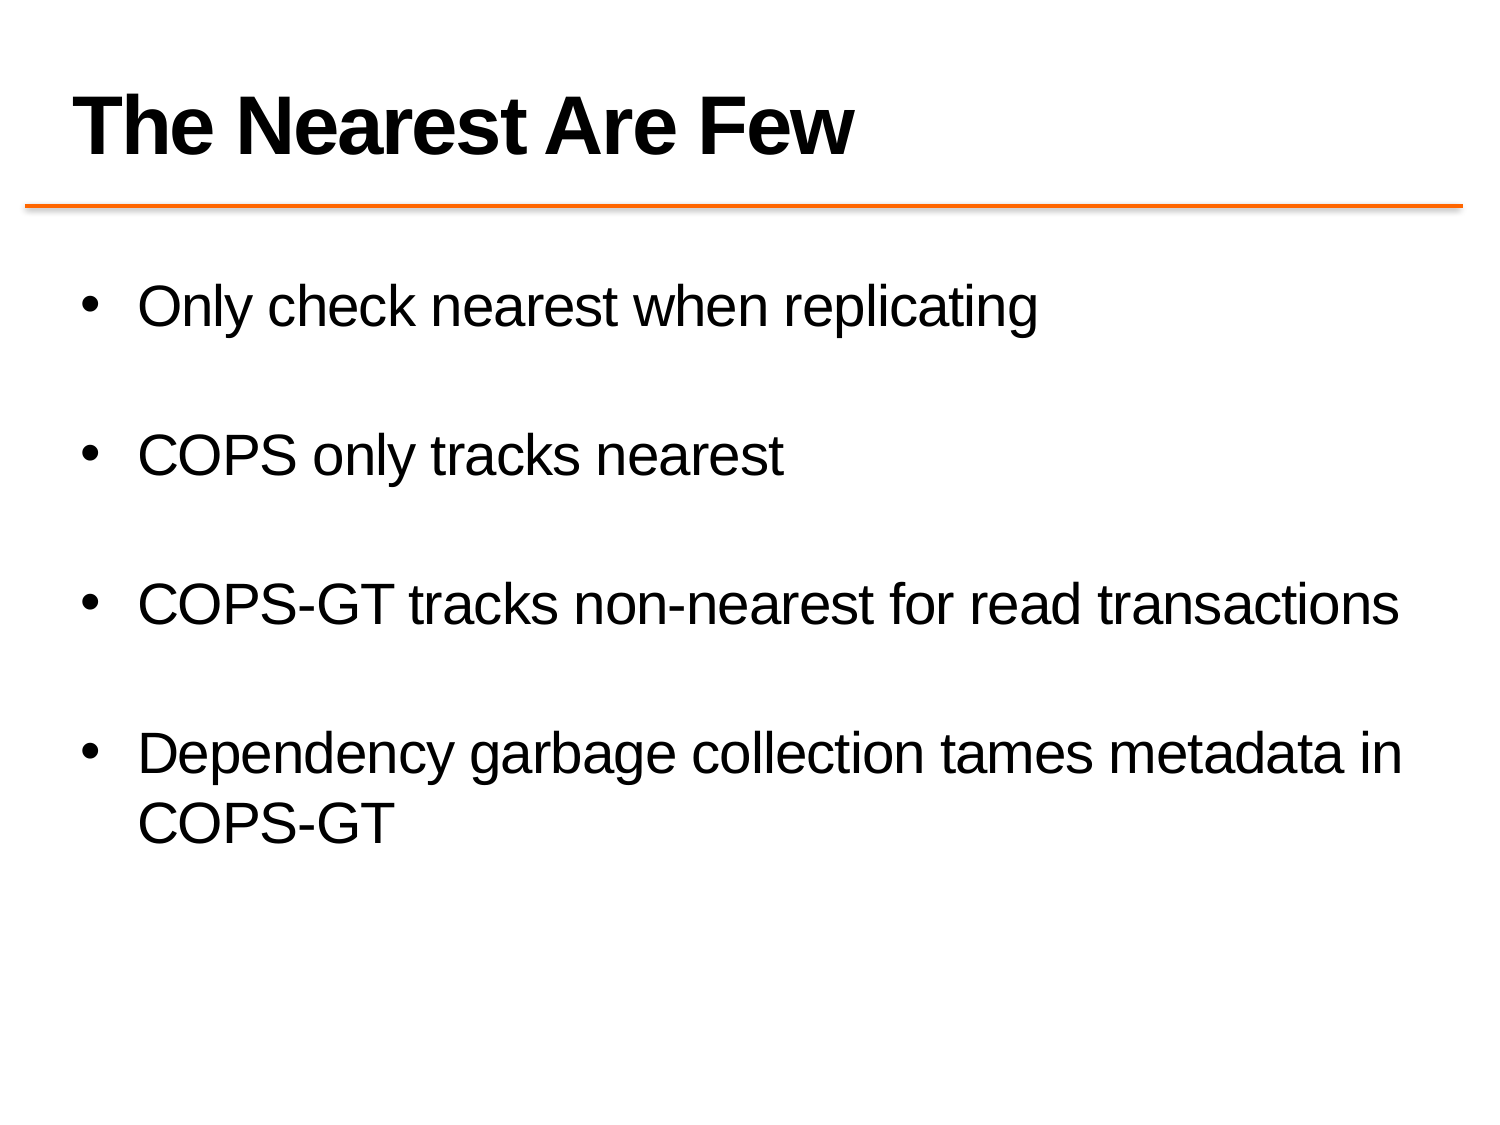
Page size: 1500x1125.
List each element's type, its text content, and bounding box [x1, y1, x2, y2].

title The Nearest Are Few [57, 2, 1463, 178]
list Only check nearest when replicating COPS only tracks nearest COPS-GT tracks non-nearest for read transactions Dependency garbage collection tames metadata in COPS-GT [74, 262, 1500, 1006]
